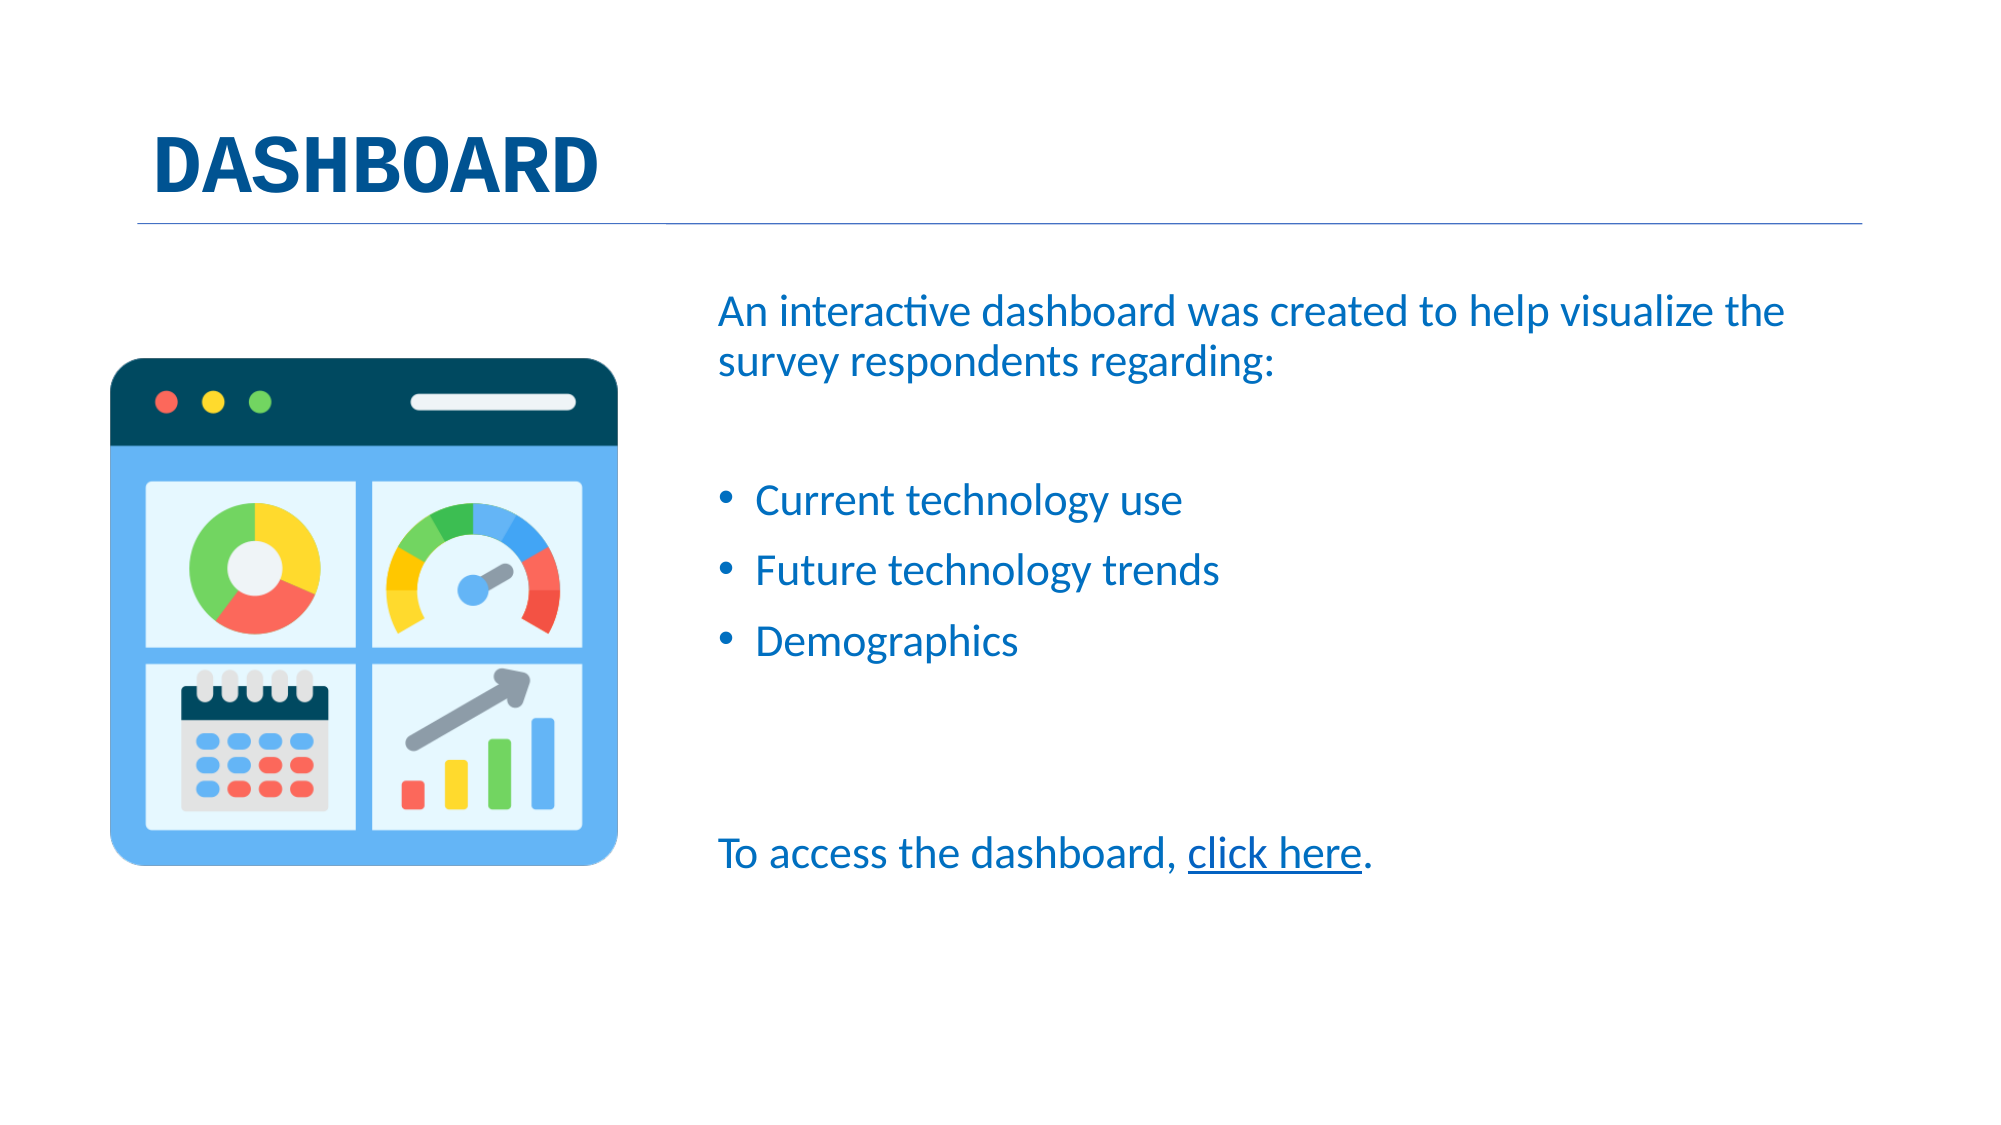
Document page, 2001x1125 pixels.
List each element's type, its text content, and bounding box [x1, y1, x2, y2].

title DASHBOARD [101, 38, 1866, 297]
picture [100, 349, 627, 875]
text_box An interactive dashboard was created to help visualize the survey respondents regarding: Current technology use Future technology trends Demographics [715, 278, 1799, 666]
text_box To access the dashboard, click here. [715, 820, 1382, 878]
